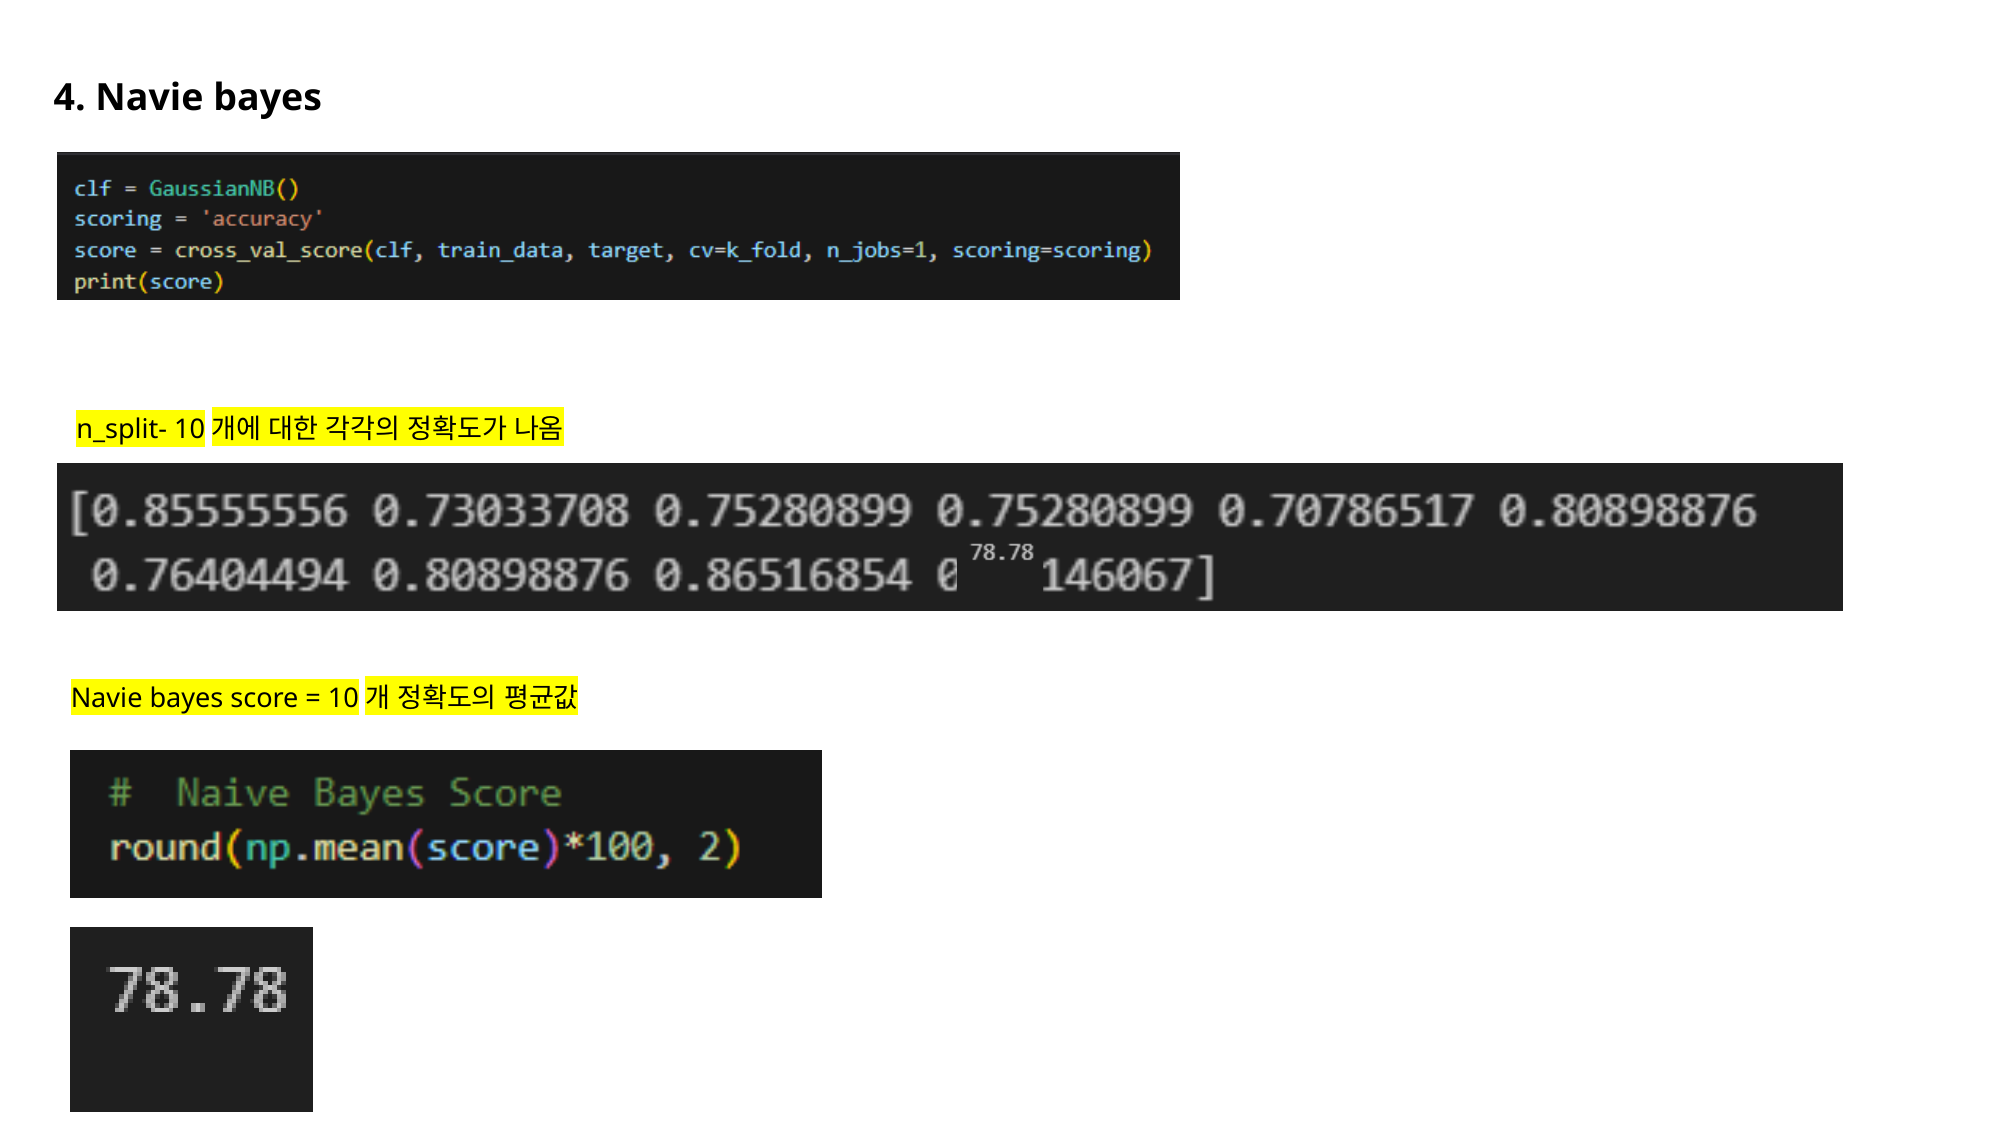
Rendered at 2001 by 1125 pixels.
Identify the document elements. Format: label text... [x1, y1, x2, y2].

picture [57, 152, 1180, 300]
picture [70, 927, 313, 1112]
text_box n_split- 10개에 대한 각각의 정확도가 나옴 [61, 403, 579, 452]
picture [70, 750, 822, 898]
picture [57, 463, 1843, 611]
text_box 4. Navie bayes [38, 65, 507, 125]
text_box Navie bayes score = 10개 정확도의 평균값 [56, 672, 594, 721]
